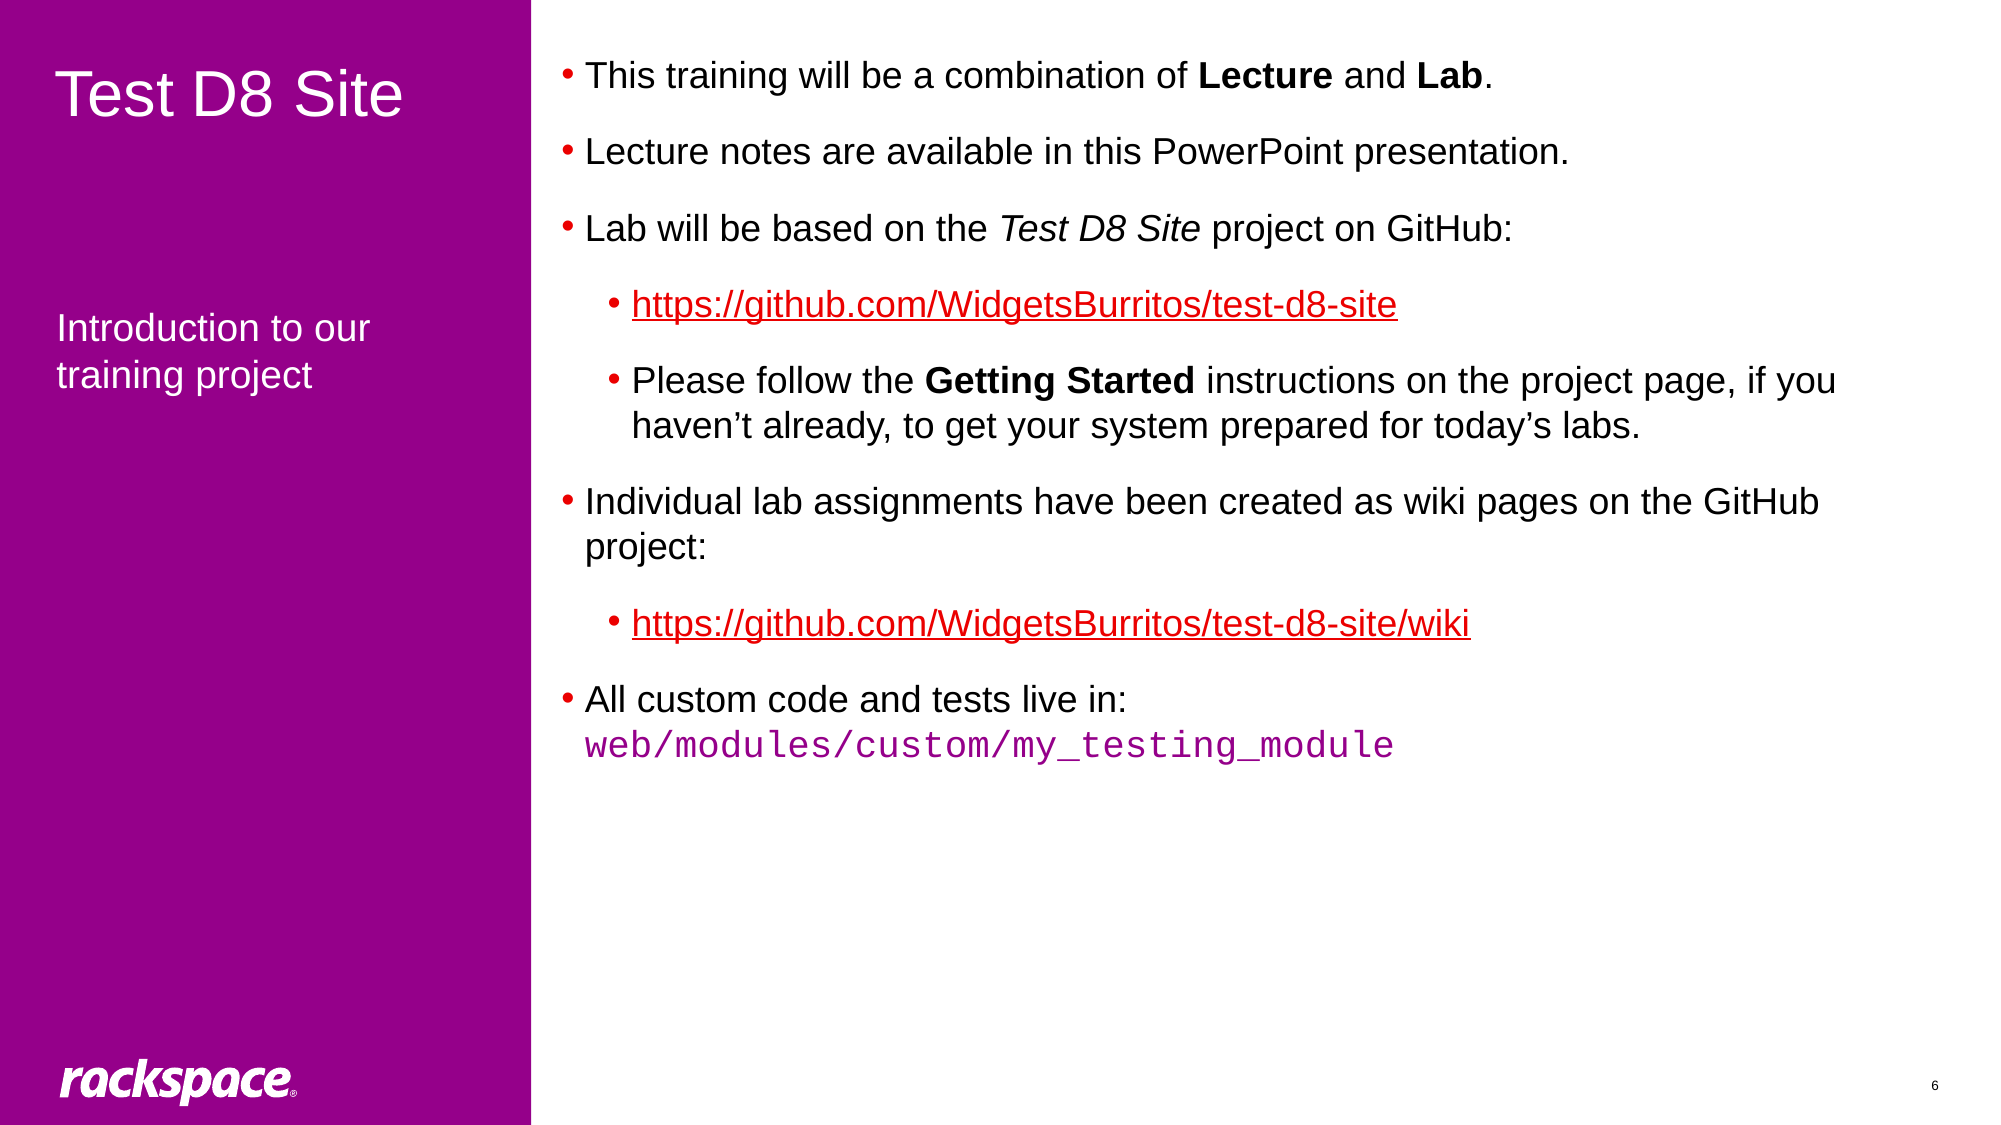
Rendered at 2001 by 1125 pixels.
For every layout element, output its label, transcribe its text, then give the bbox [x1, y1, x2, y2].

list This training will be a combination of Lecture and Lab. Lecture notes are available in this PowerPoint presentation. Lab will be based on the Test D8 Site project on GitHub: https://github.com/WidgetsBurritos/test-d8-site Please follow the Getting Started instructions on the project page, if you haven’t already, to get your system prepared for today’s labs. Individual lab assignments have been created as wiki pages on the GitHub project: https://github.com/WidgetsBurritos/test-d8-site/wiki All custom code and tests live in: web/modules/custom/my_testing_module [531, 51, 1939, 1065]
slide_number 6 [1837, 1065, 1939, 1104]
list Introduction to our training project [56, 302, 485, 490]
title Test D8 Site [54, 43, 486, 296]
